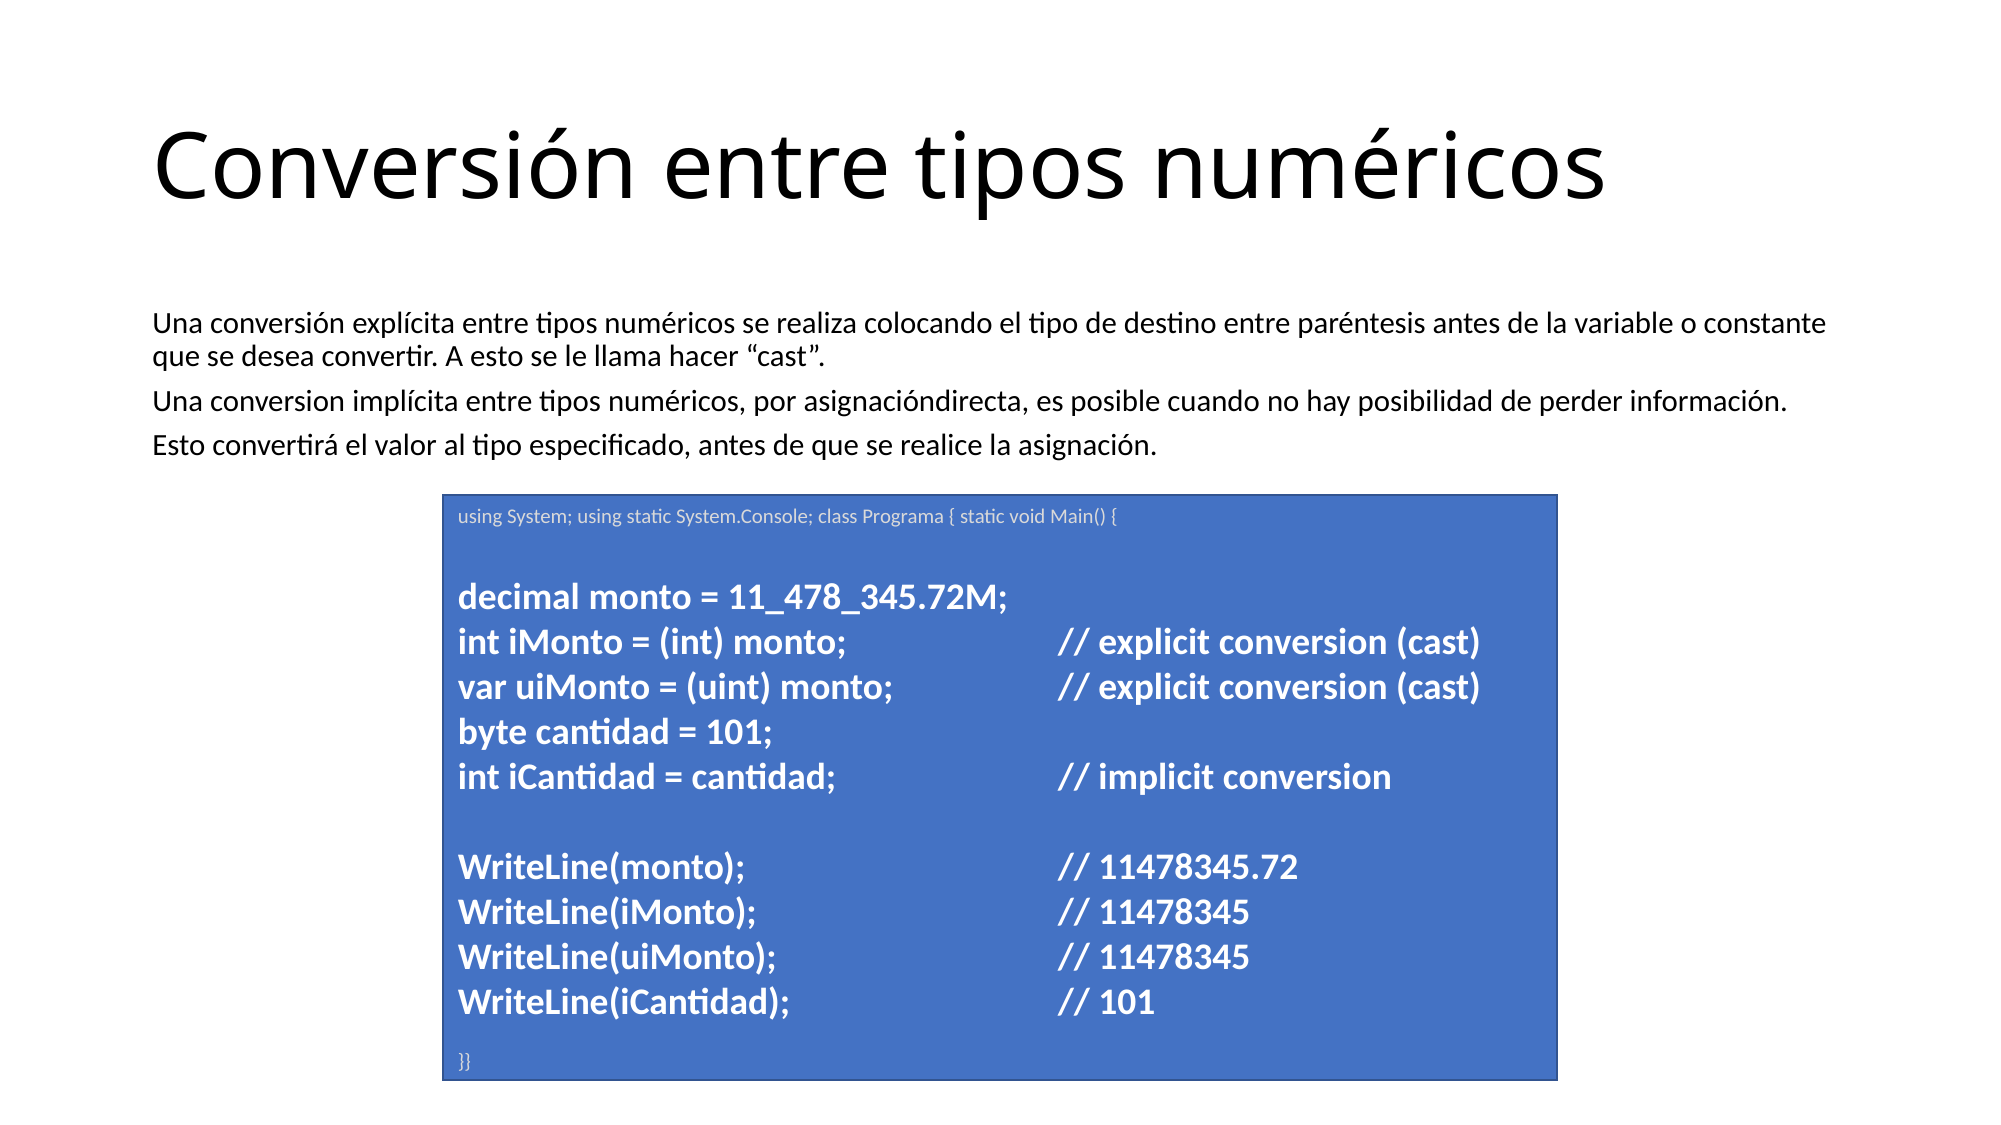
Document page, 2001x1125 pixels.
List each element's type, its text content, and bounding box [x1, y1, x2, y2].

list Una conversión explícita entre tipos numéricos se realiza colocando el tipo de destino entre paréntesis antes de la variable o constante que se desea convertir. A esto se le llama hacer “cast”. Una conversion implícita entre tipos numéricos, por asignacióndirecta, es posible cuando no hay posibilidad de perder información. Esto convertirá el valor al tipo especificado, antes de que se realice la asignación. [137, 299, 1863, 473]
text_box using System; using static System.Console; class Programa { static void Main() { decimal monto = 11_478_345.72M; int iMonto = (int) monto; // explicit conversion (cast) var uiMonto = (uint) monto; // explicit conversion (cast) byte cantidad = 101; int iCantidad = cantidad; // implicit conversion WriteLine(monto); // 11478345.72 WriteLine(iMonto); // 11478345 WriteLine(uiMonto); // 11478345 WriteLine(iCantidad); // 101 }} [442, 494, 1558, 1081]
title Conversión entre tipos numéricos [137, 59, 1863, 278]
